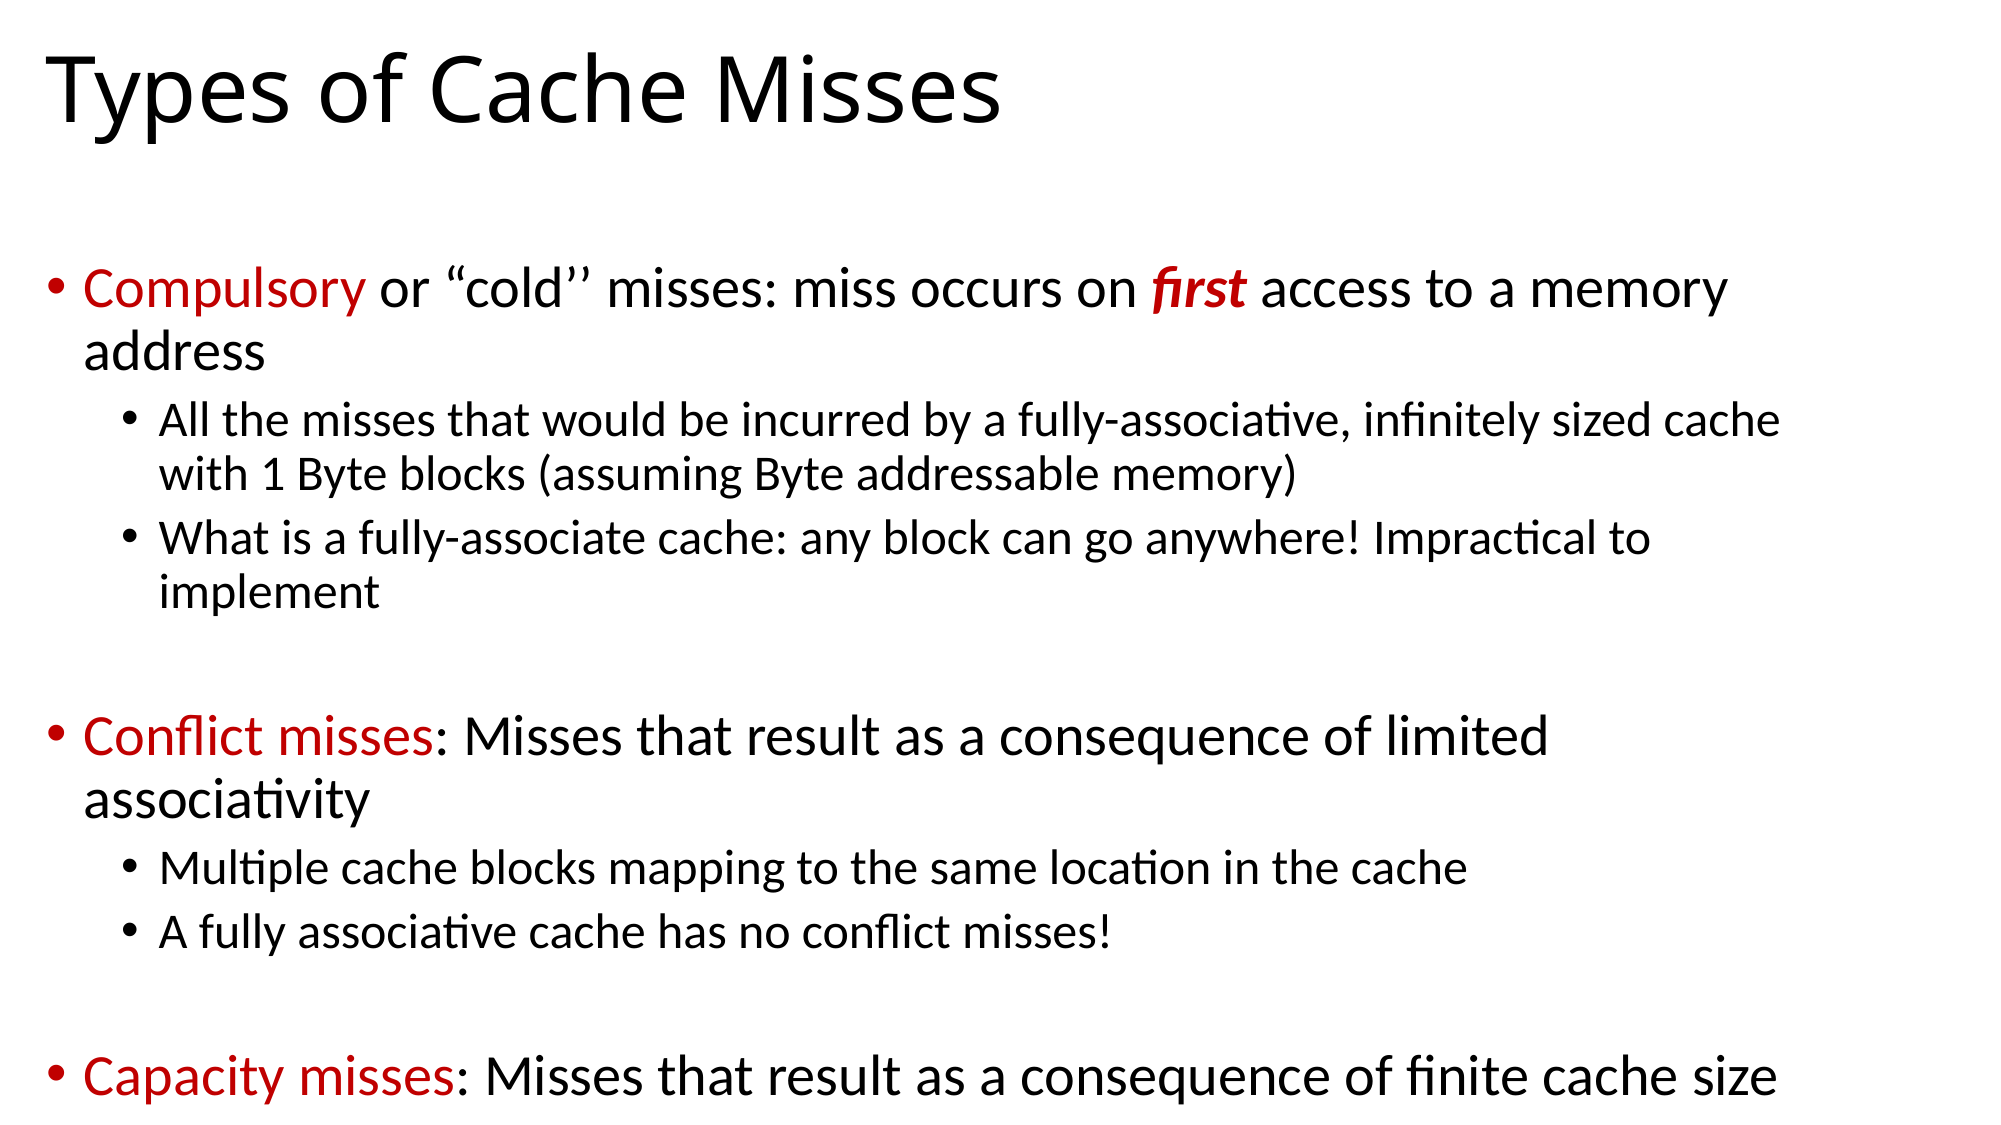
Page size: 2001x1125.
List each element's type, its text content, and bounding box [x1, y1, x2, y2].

title Types of Cache Misses [30, 0, 1755, 202]
list Compulsory or “cold’’ misses: miss occurs on first access to a memory address All the misses that would be incurred by a fully-associative, infinitely sized cache with 1 Byte blocks (assuming Byte addressable memory) What is a fully-associate cache: any block can go anywhere! Impractical to implement Conflict misses: Misses that result as a consequence of limited associativity Multiple cache blocks mapping to the same location in the cache A fully associative cache has no conflict misses! Capacity misses: Misses that result as a consequence of finite cache size [31, 249, 1852, 1125]
